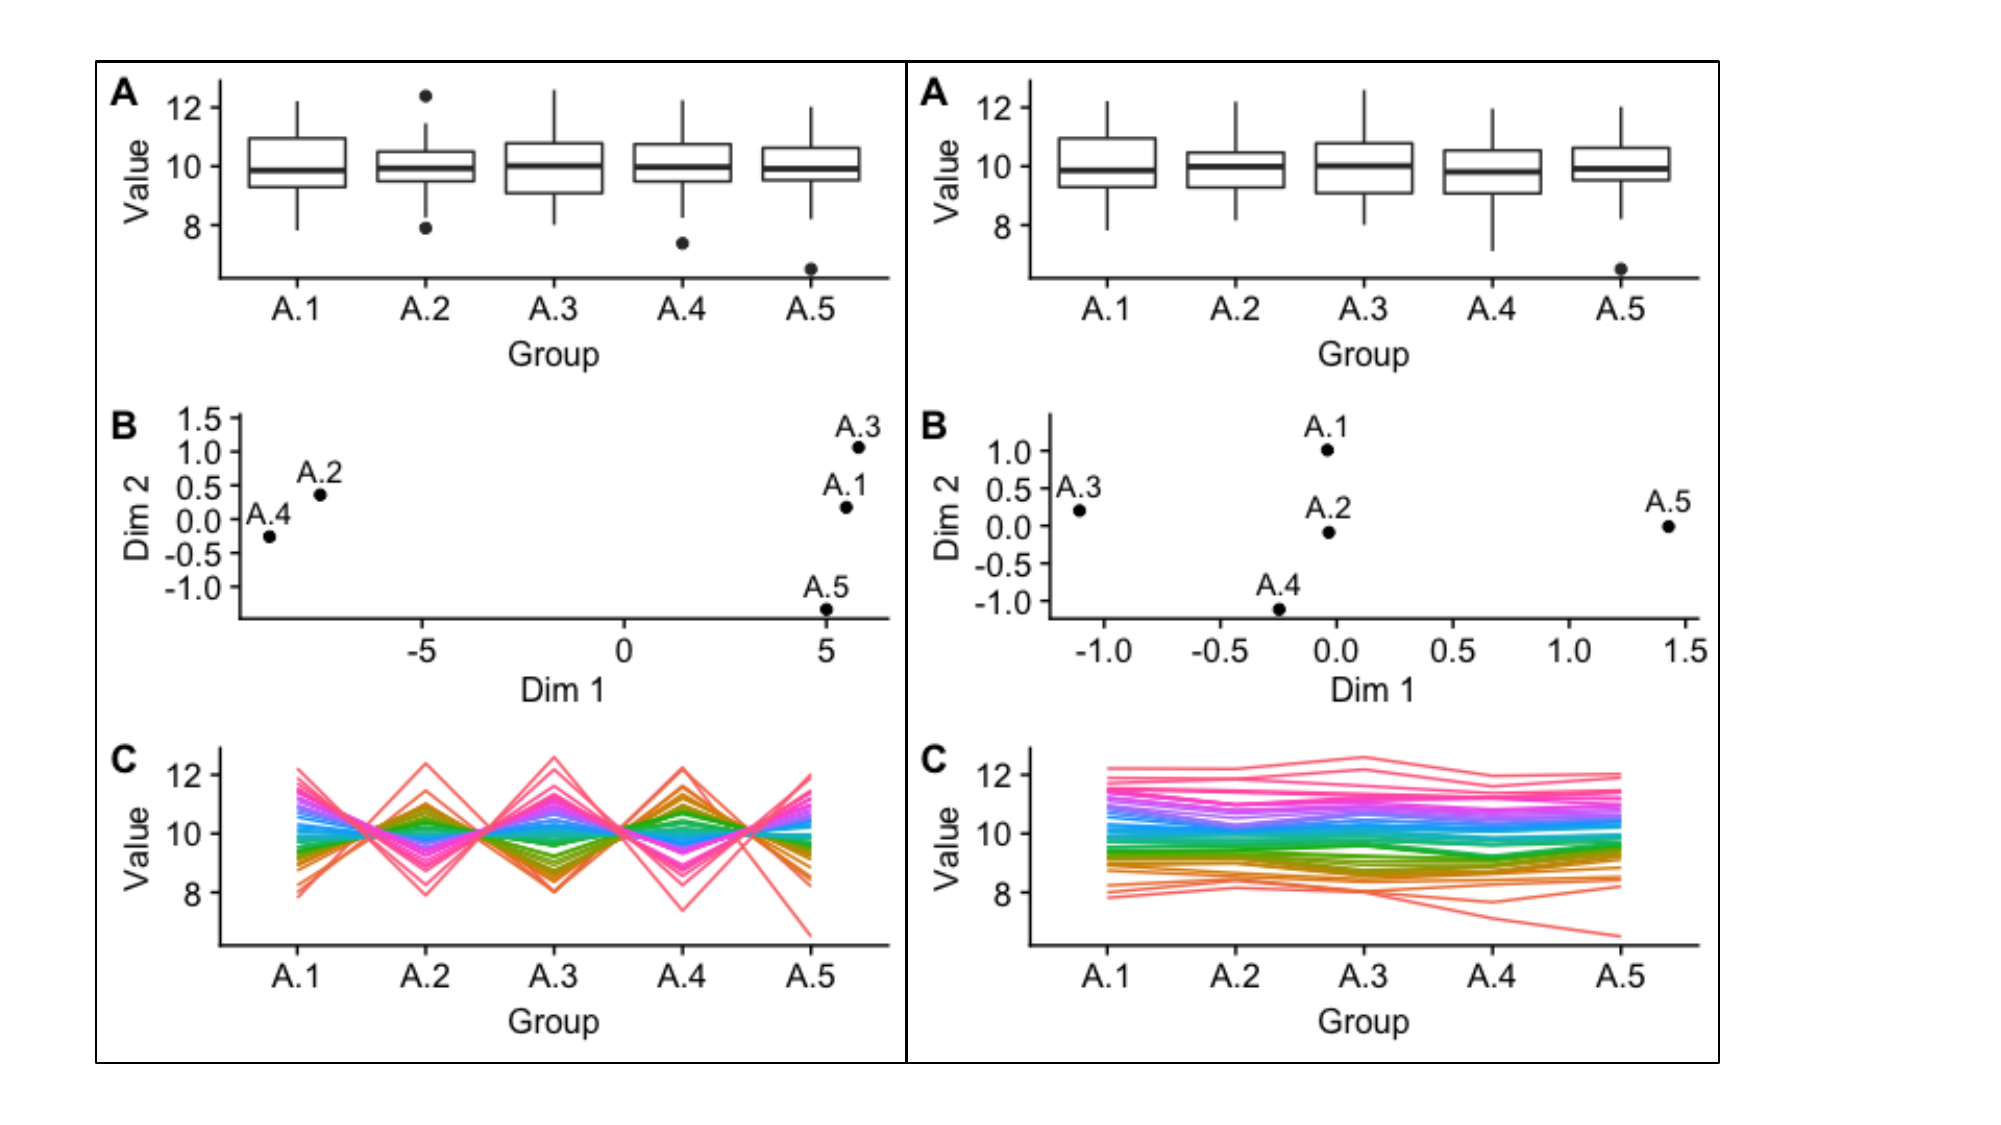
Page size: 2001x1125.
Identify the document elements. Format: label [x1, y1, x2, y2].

text_box [96, 62, 1718, 1063]
